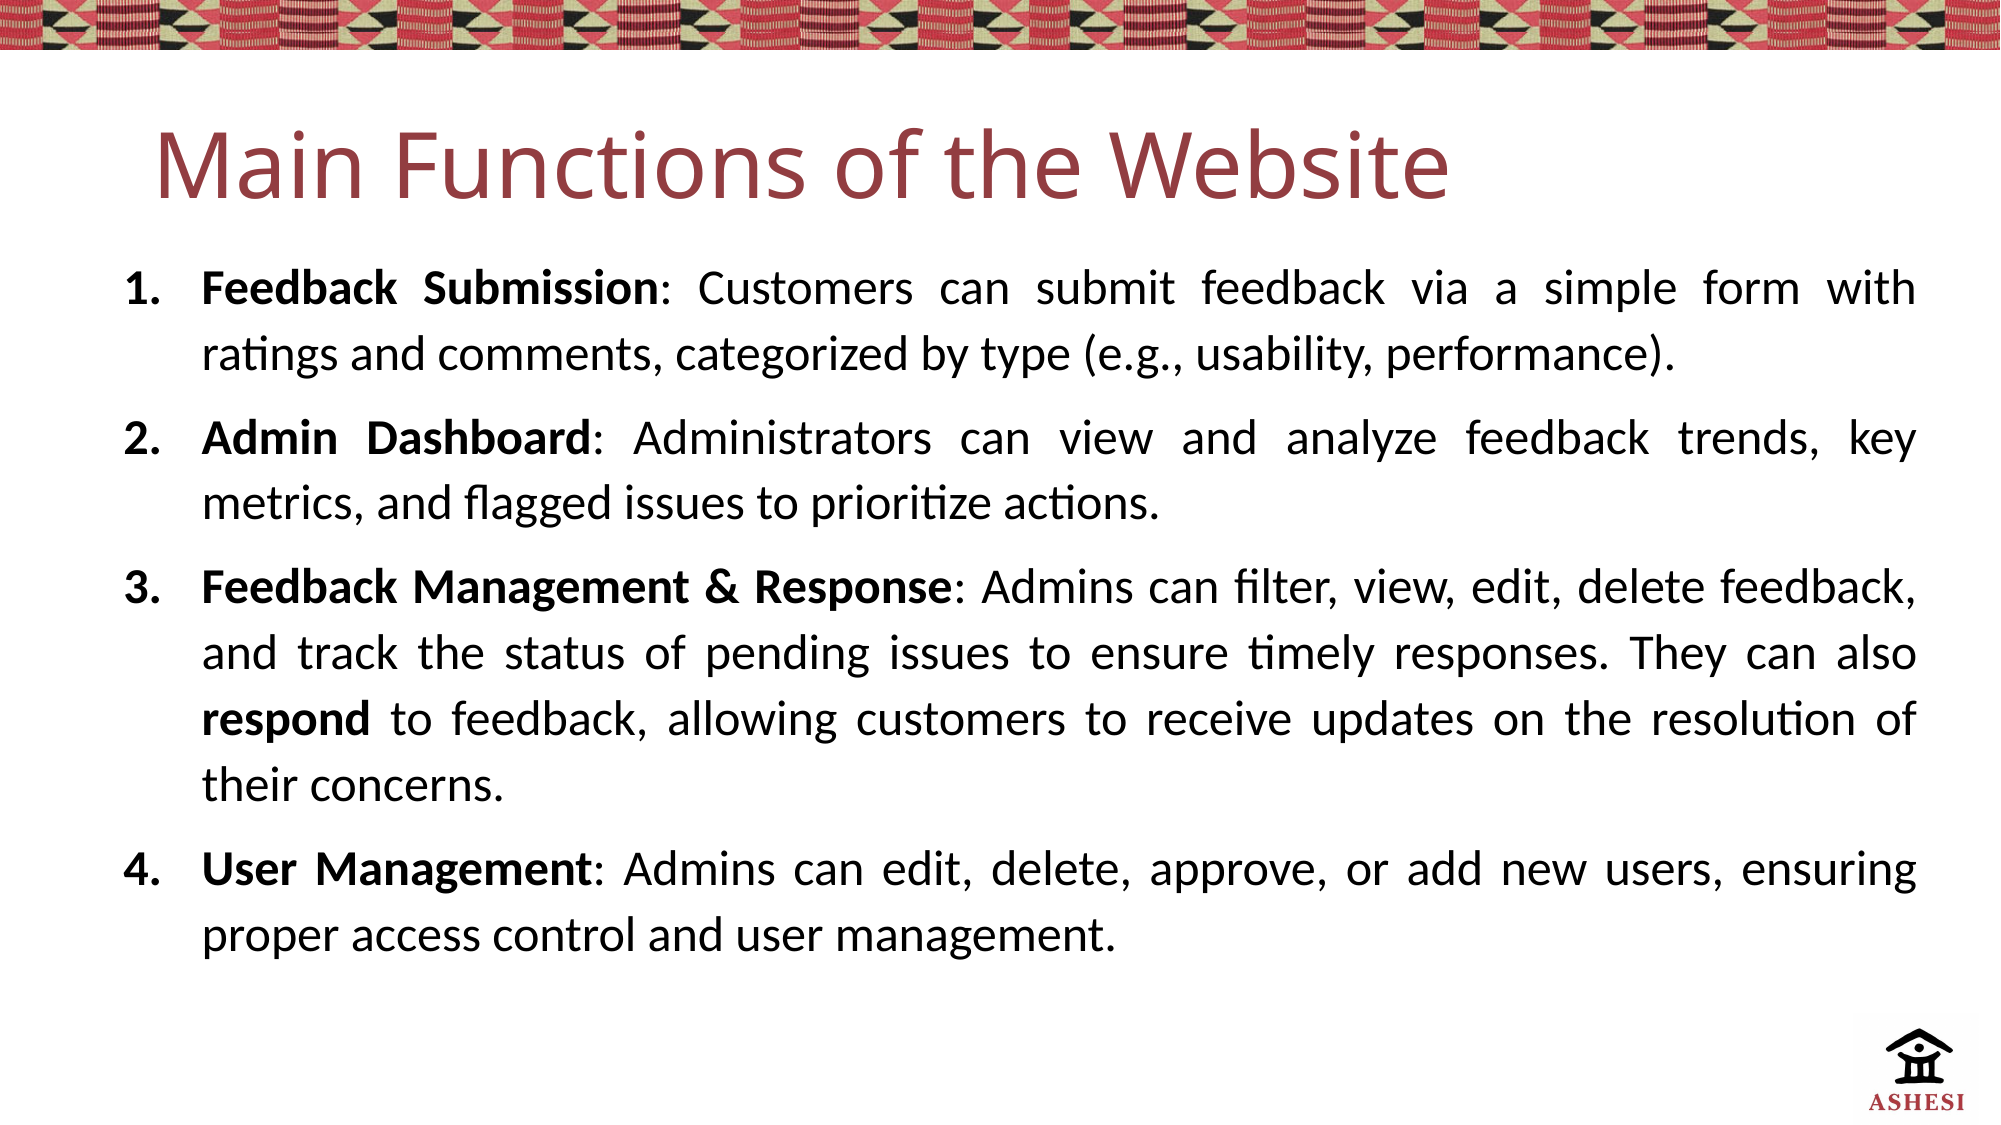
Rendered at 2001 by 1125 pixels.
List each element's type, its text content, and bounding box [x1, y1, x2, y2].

title Main Functions of the Website [137, 59, 1863, 240]
picture [1853, 1013, 1979, 1125]
list Feedback Submission: Customers can submit feedback via a simple form with ratings and comments, categorized by type (e.g., usability, performance). Admin Dashboard: Administrators can view and analyze feedback trends, key metrics, and flagged issues to prioritize actions. Feedback Management & Response: Admins can filter, view, edit, delete feedback, and track the status of pending issues to ensure timely responses. They can also respond to feedback, allowing customers to receive updates on the resolution of their concerns. User Management: Admins can edit, delete, approve, or add new users, ensuring proper access control and user management. [108, 240, 1934, 977]
picture [0, 0, 2000, 50]
